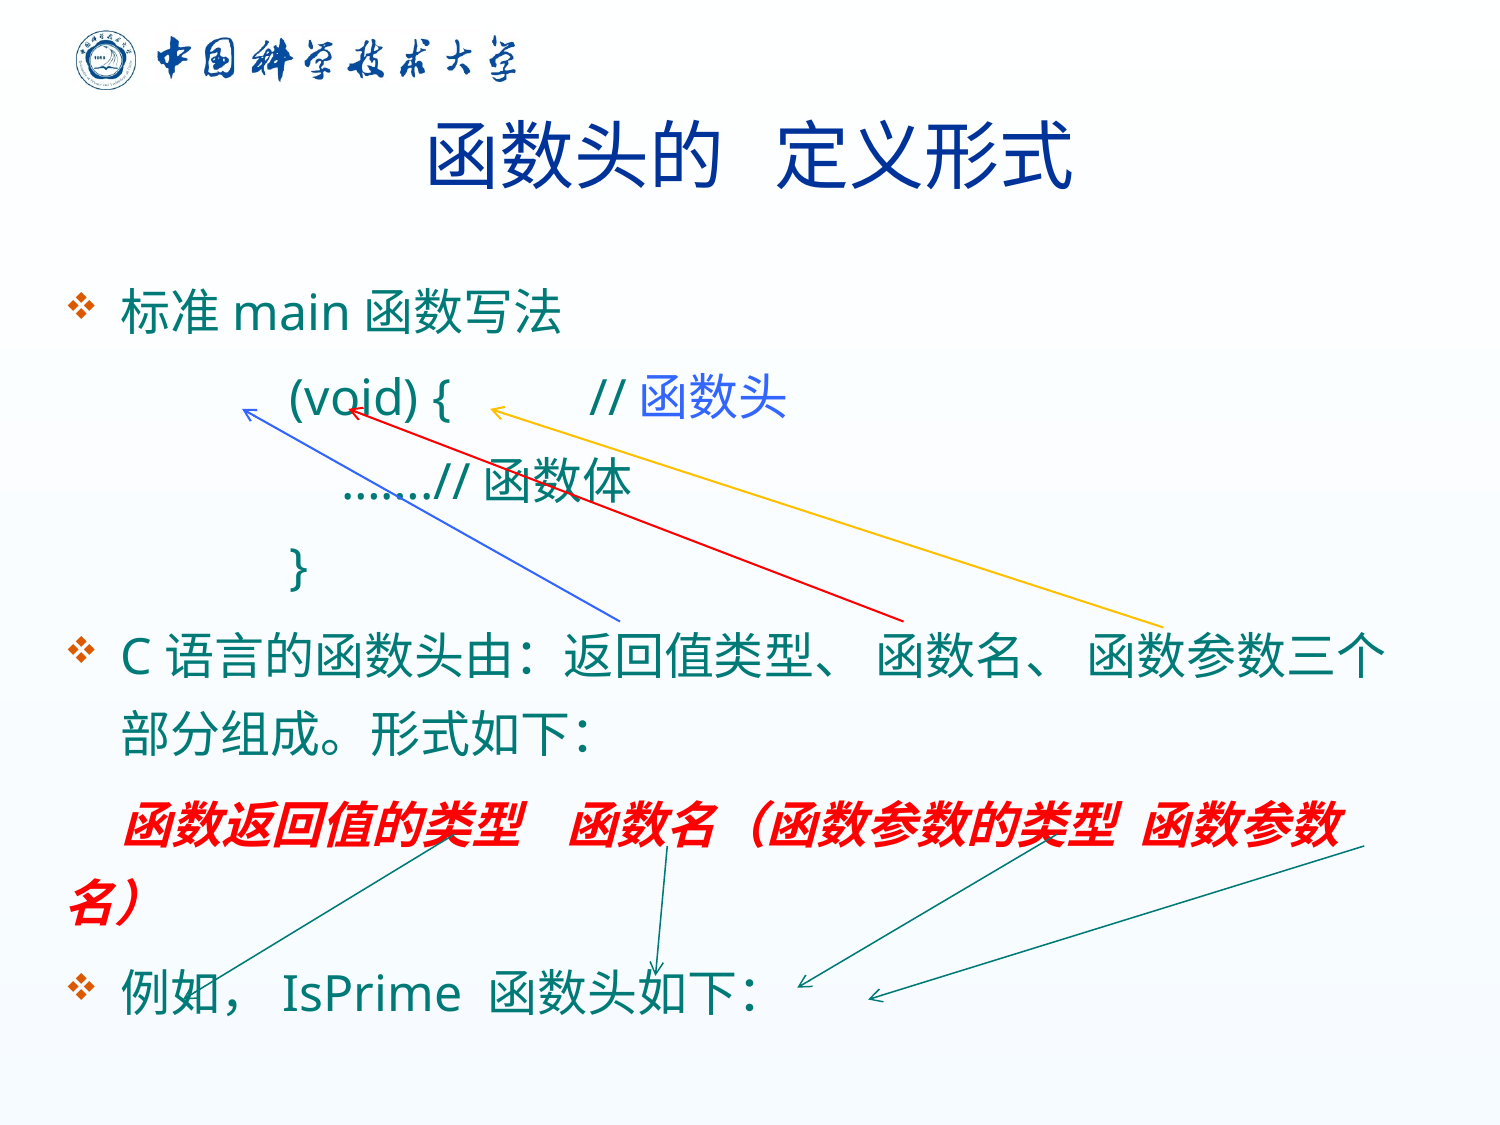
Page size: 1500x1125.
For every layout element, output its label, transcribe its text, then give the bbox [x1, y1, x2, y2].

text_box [797, 834, 1058, 988]
title 函数头的 定义形式 [49, 99, 1451, 209]
picture [74, 27, 136, 90]
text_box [655, 845, 668, 976]
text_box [182, 834, 455, 1000]
picture [147, 26, 524, 84]
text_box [490, 408, 1164, 628]
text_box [348, 408, 490, 622]
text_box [868, 845, 1365, 1000]
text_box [242, 408, 348, 622]
